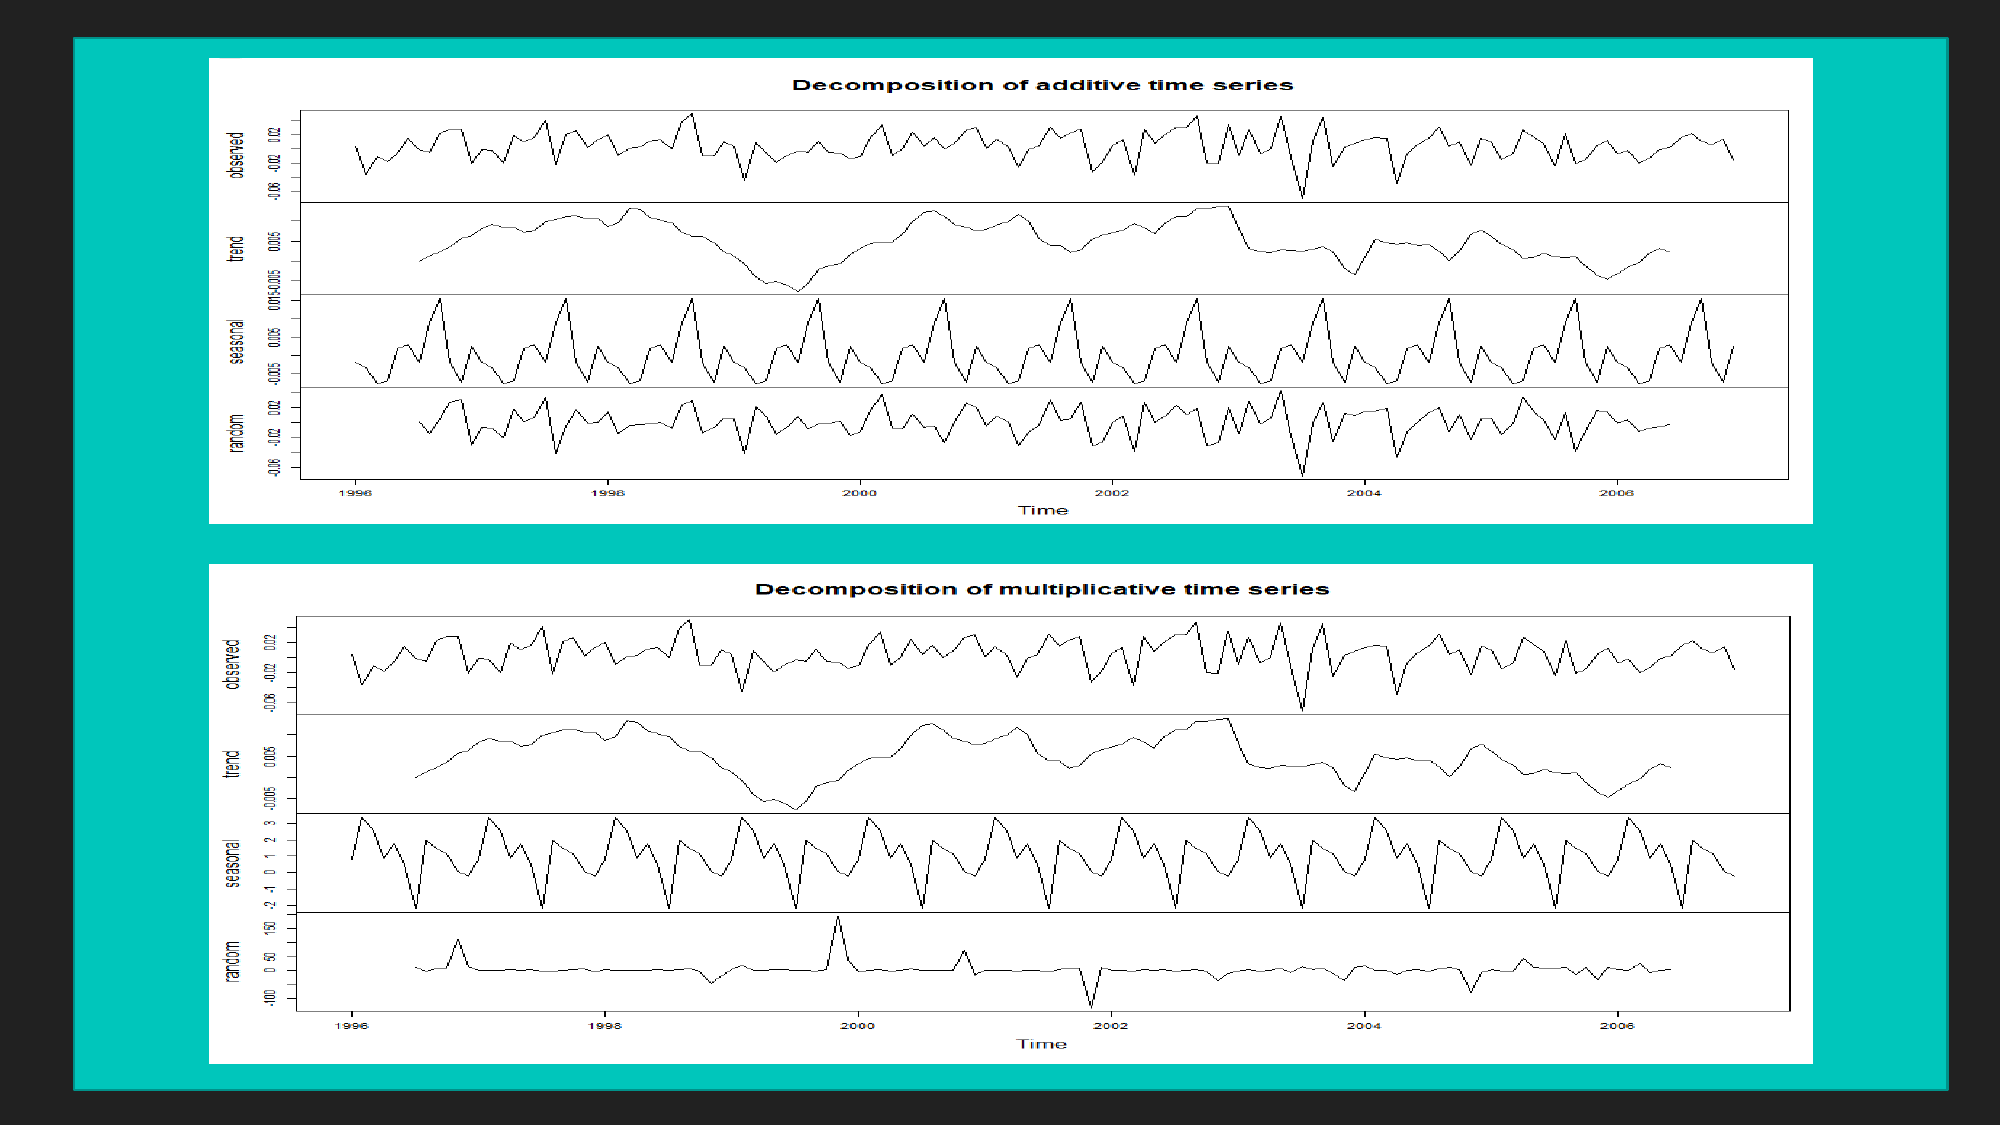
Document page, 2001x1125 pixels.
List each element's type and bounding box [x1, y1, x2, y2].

text_box [73, 37, 1949, 1091]
picture [208, 58, 1813, 525]
picture [208, 563, 1813, 1064]
